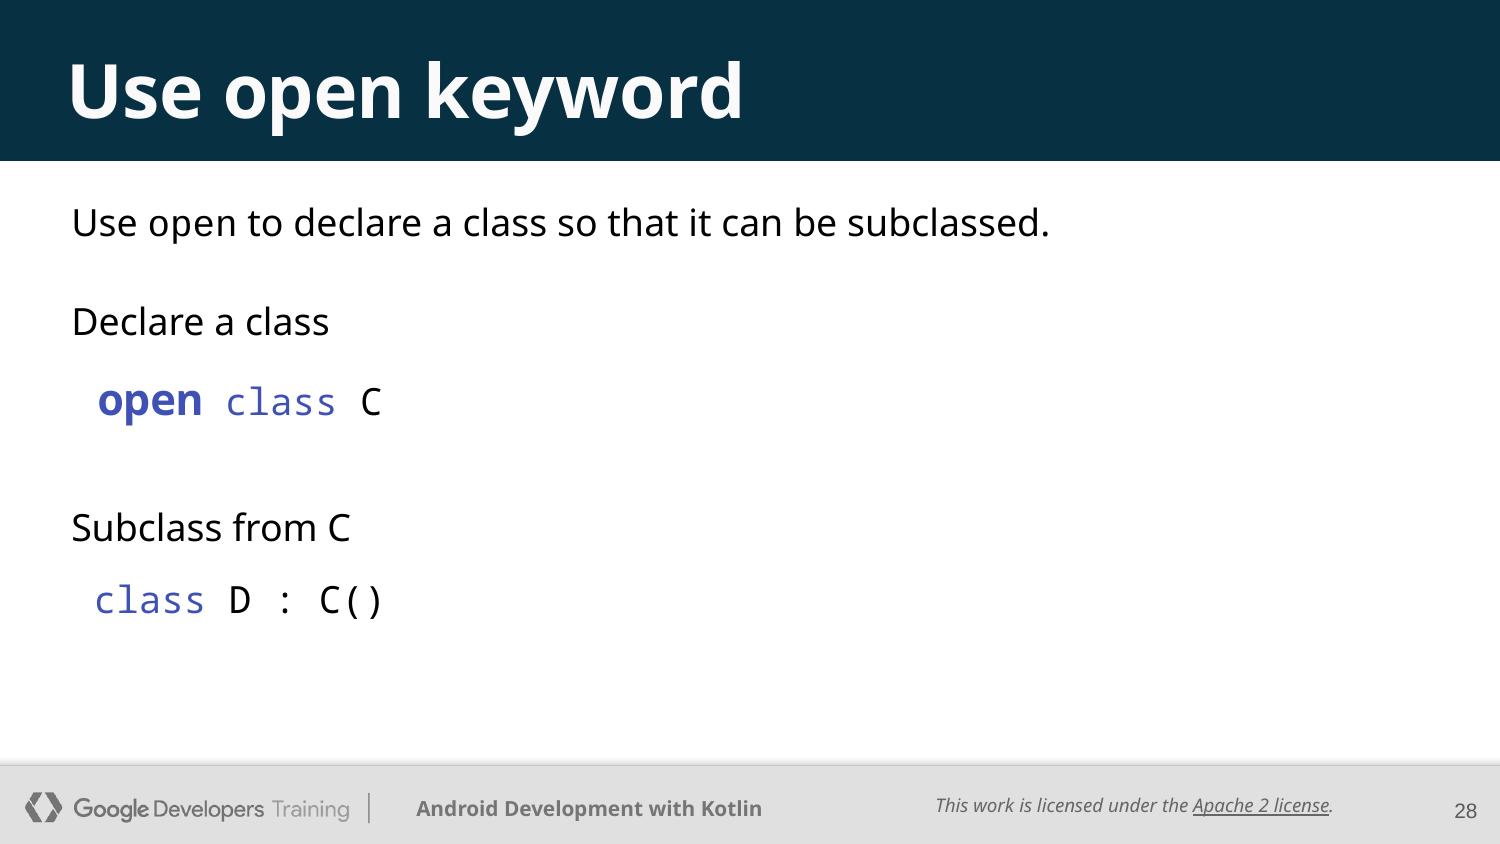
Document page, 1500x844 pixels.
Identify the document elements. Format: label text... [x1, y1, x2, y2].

list Declare a class open class C Subclass from C class D : C() [56, 276, 1449, 650]
picture [0, 161, 1500, 844]
slide_number ‹#› [1402, 777, 1493, 842]
text_box Use open to declare a class so that it can be subclassed. [56, 184, 1253, 261]
title Use open keyword [51, 28, 1449, 122]
